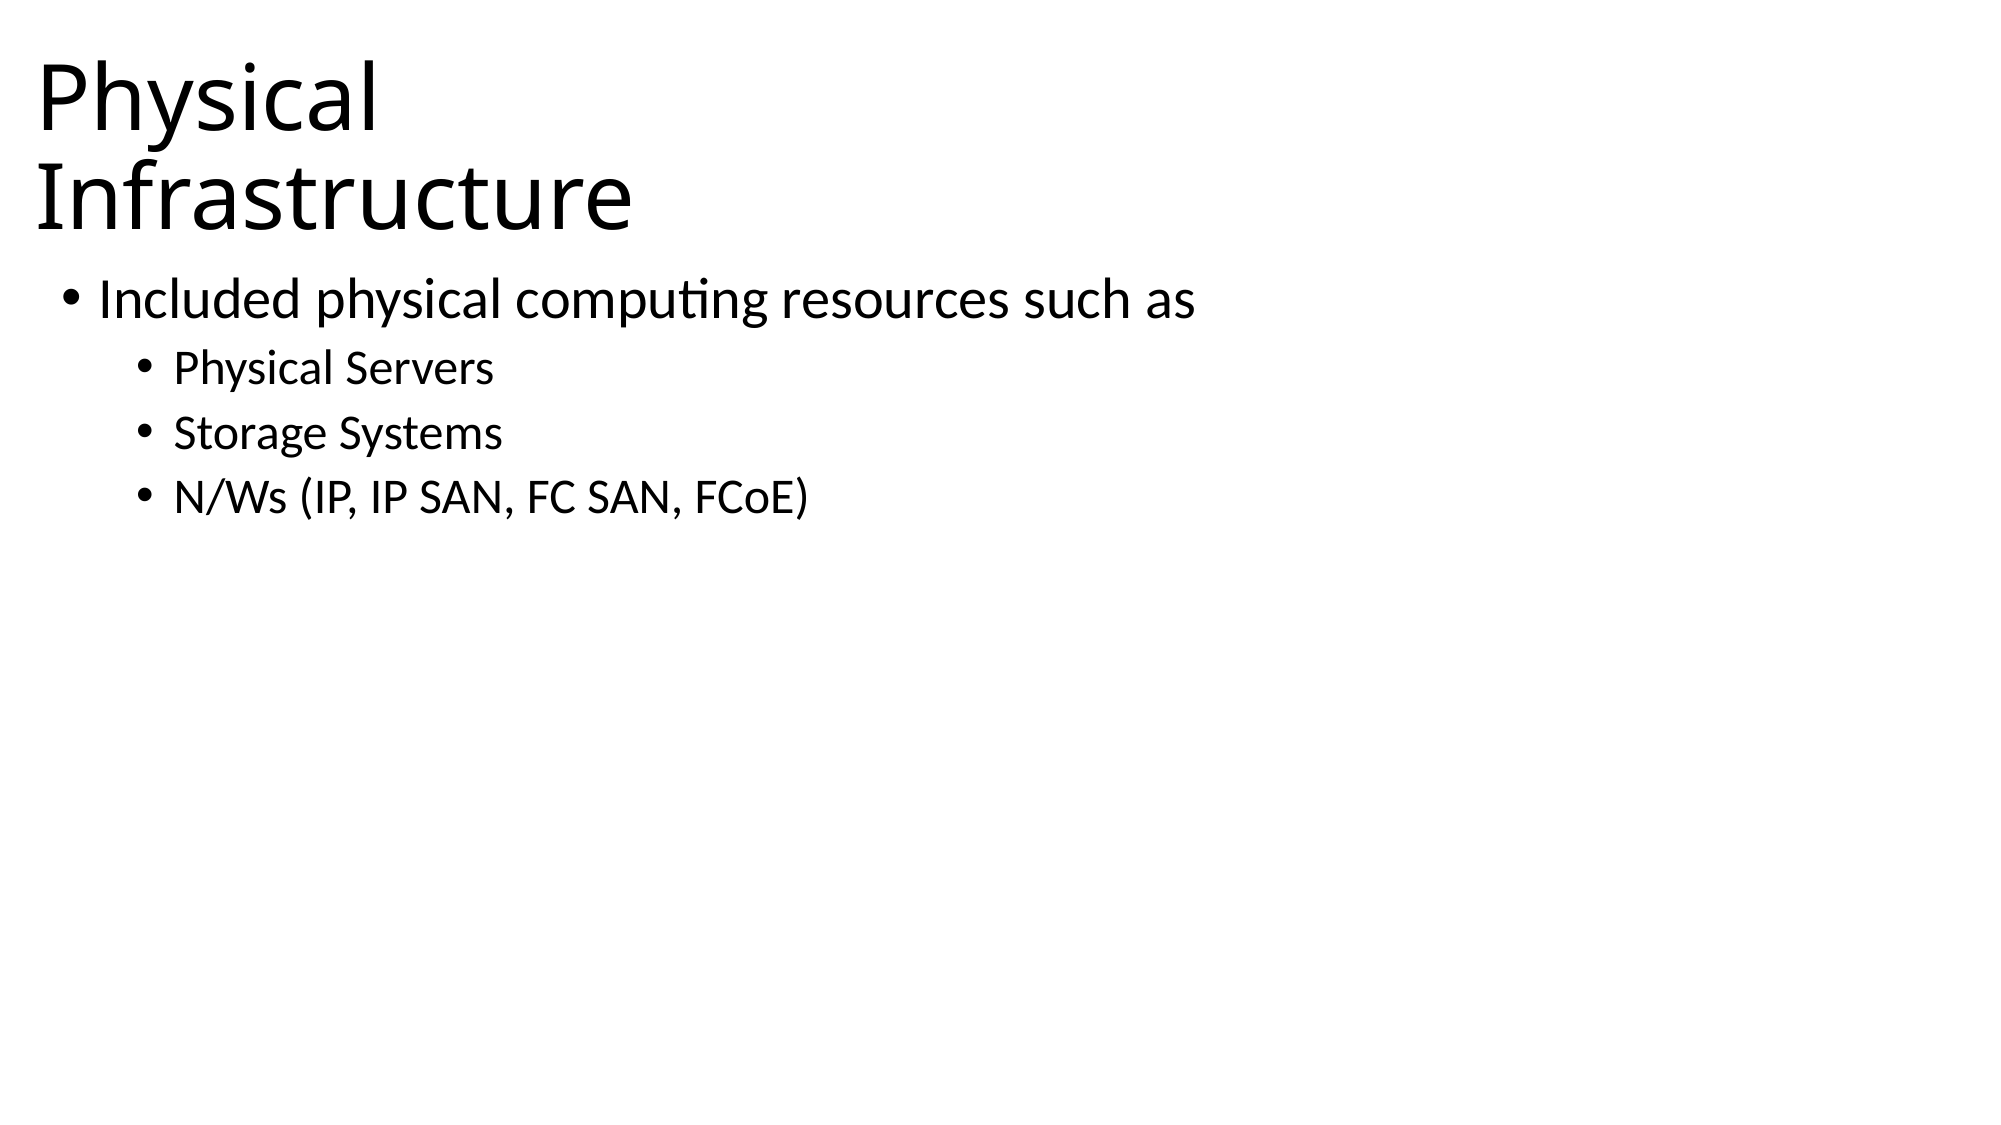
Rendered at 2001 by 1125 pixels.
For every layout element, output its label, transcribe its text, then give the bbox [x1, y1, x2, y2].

list Included physical computing resources such as Physical Servers Storage Systems N/Ws (IP, IP SAN, FC SAN, FCoE) [46, 260, 1930, 975]
title Physical Infrastructure [20, 41, 973, 260]
